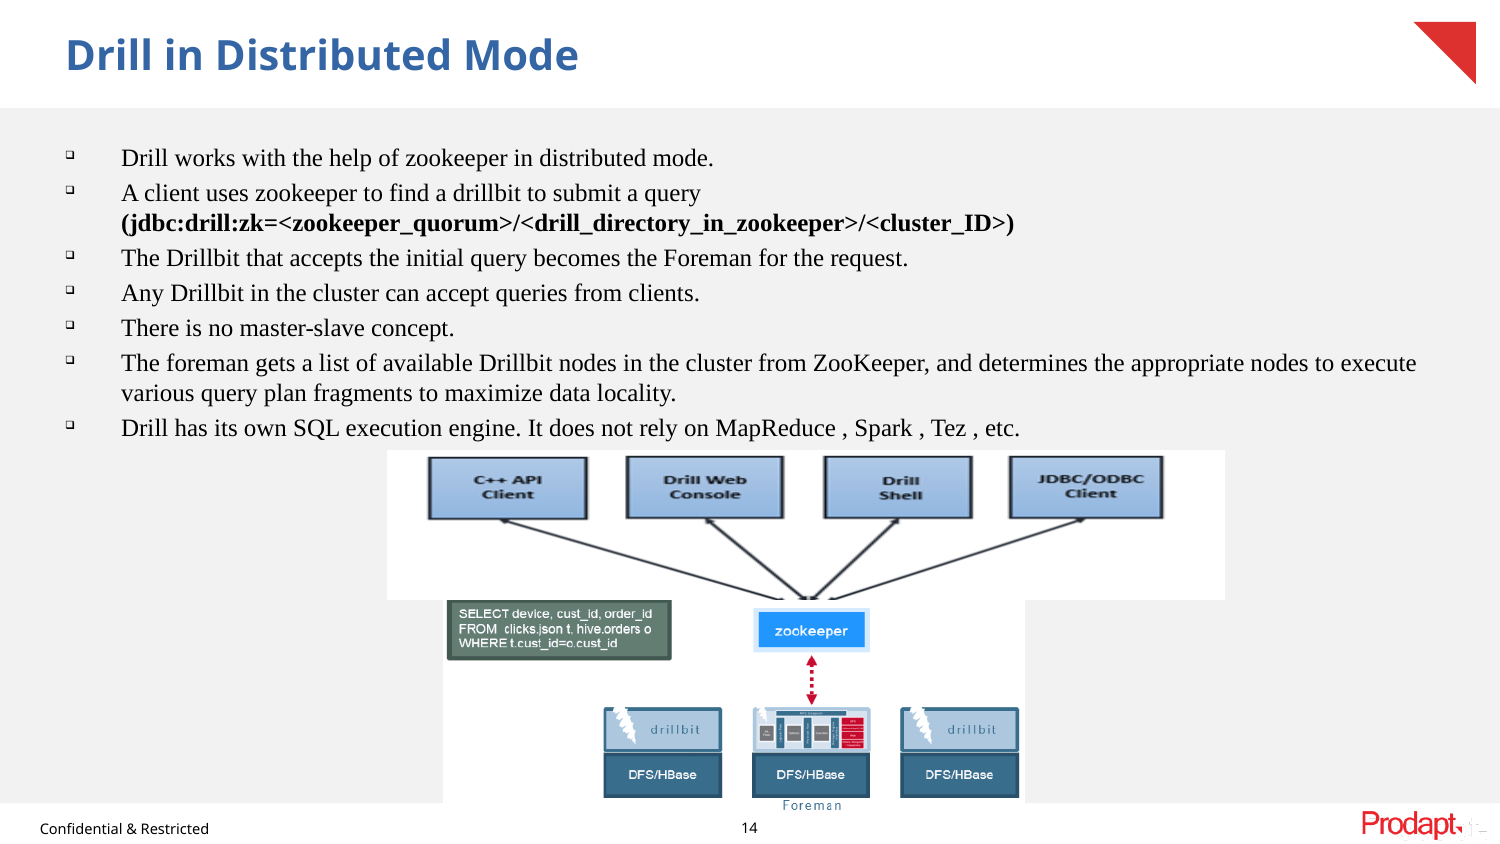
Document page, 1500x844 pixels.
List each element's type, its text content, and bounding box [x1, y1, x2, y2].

list Drill works with the help of zookeeper in distributed mode. A client uses zookeeper to find a drillbit to submit a query (jdbc:drill:zk=<zookeeper_quorum>/<drill_directory_in_zookeeper>/<cluster_ID>) The Drillbit that accepts the initial query becomes the Foreman for the request. Any Drillbit in the cluster can accept queries from clients. There is no master-slave concept. The foreman gets a list of available Drillbit nodes in the cluster from ZooKeeper, and determines the appropriate nodes to execute various query plan fragments to maximize data locality. Drill has its own SQL execution engine. It does not rely on MapReduce , Spark , Tez , etc. [50, 134, 1463, 785]
picture [1360, 809, 1487, 844]
picture [387, 450, 1225, 823]
title Drill in Distributed Mode [50, 0, 1462, 108]
slide_number 14 [717, 830, 781, 841]
